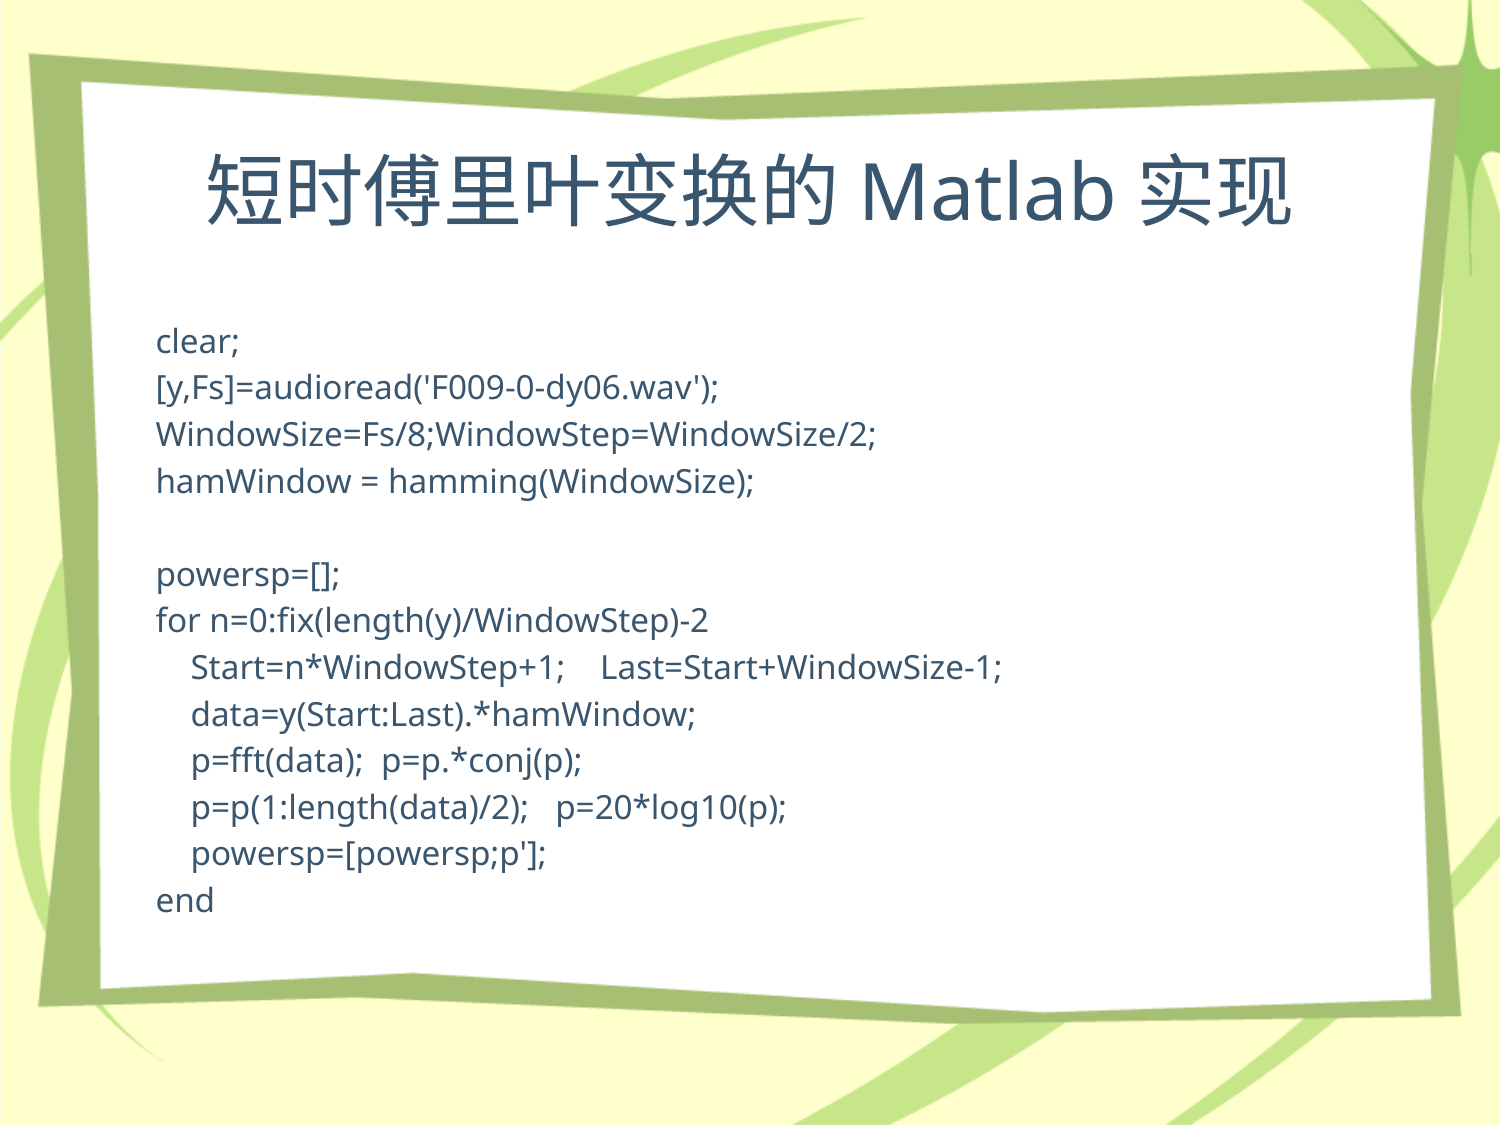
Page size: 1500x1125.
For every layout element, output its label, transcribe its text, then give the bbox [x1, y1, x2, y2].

picture [0, 0, 1500, 1125]
title 短时傅里叶变换的Matlab实现 [75, 95, 1425, 283]
list clear; [y,Fs]=audioread('F009-0-dy06.wav'); WindowSize=Fs/8;WindowStep=WindowSize/2; hamWindow = hamming(WindowSize); powersp=[]; for n=0:fix(length(y)/WindowStep)-2 Start=n*WindowStep+1; Last=Start+WindowSize-1; data=y(Start:Last).*hamWindow; p=fft(data); p=p.*conj(p); p=p(1:length(data)/2); p=20*log10(p); powersp=[powersp;p']; end [75, 312, 1425, 950]
